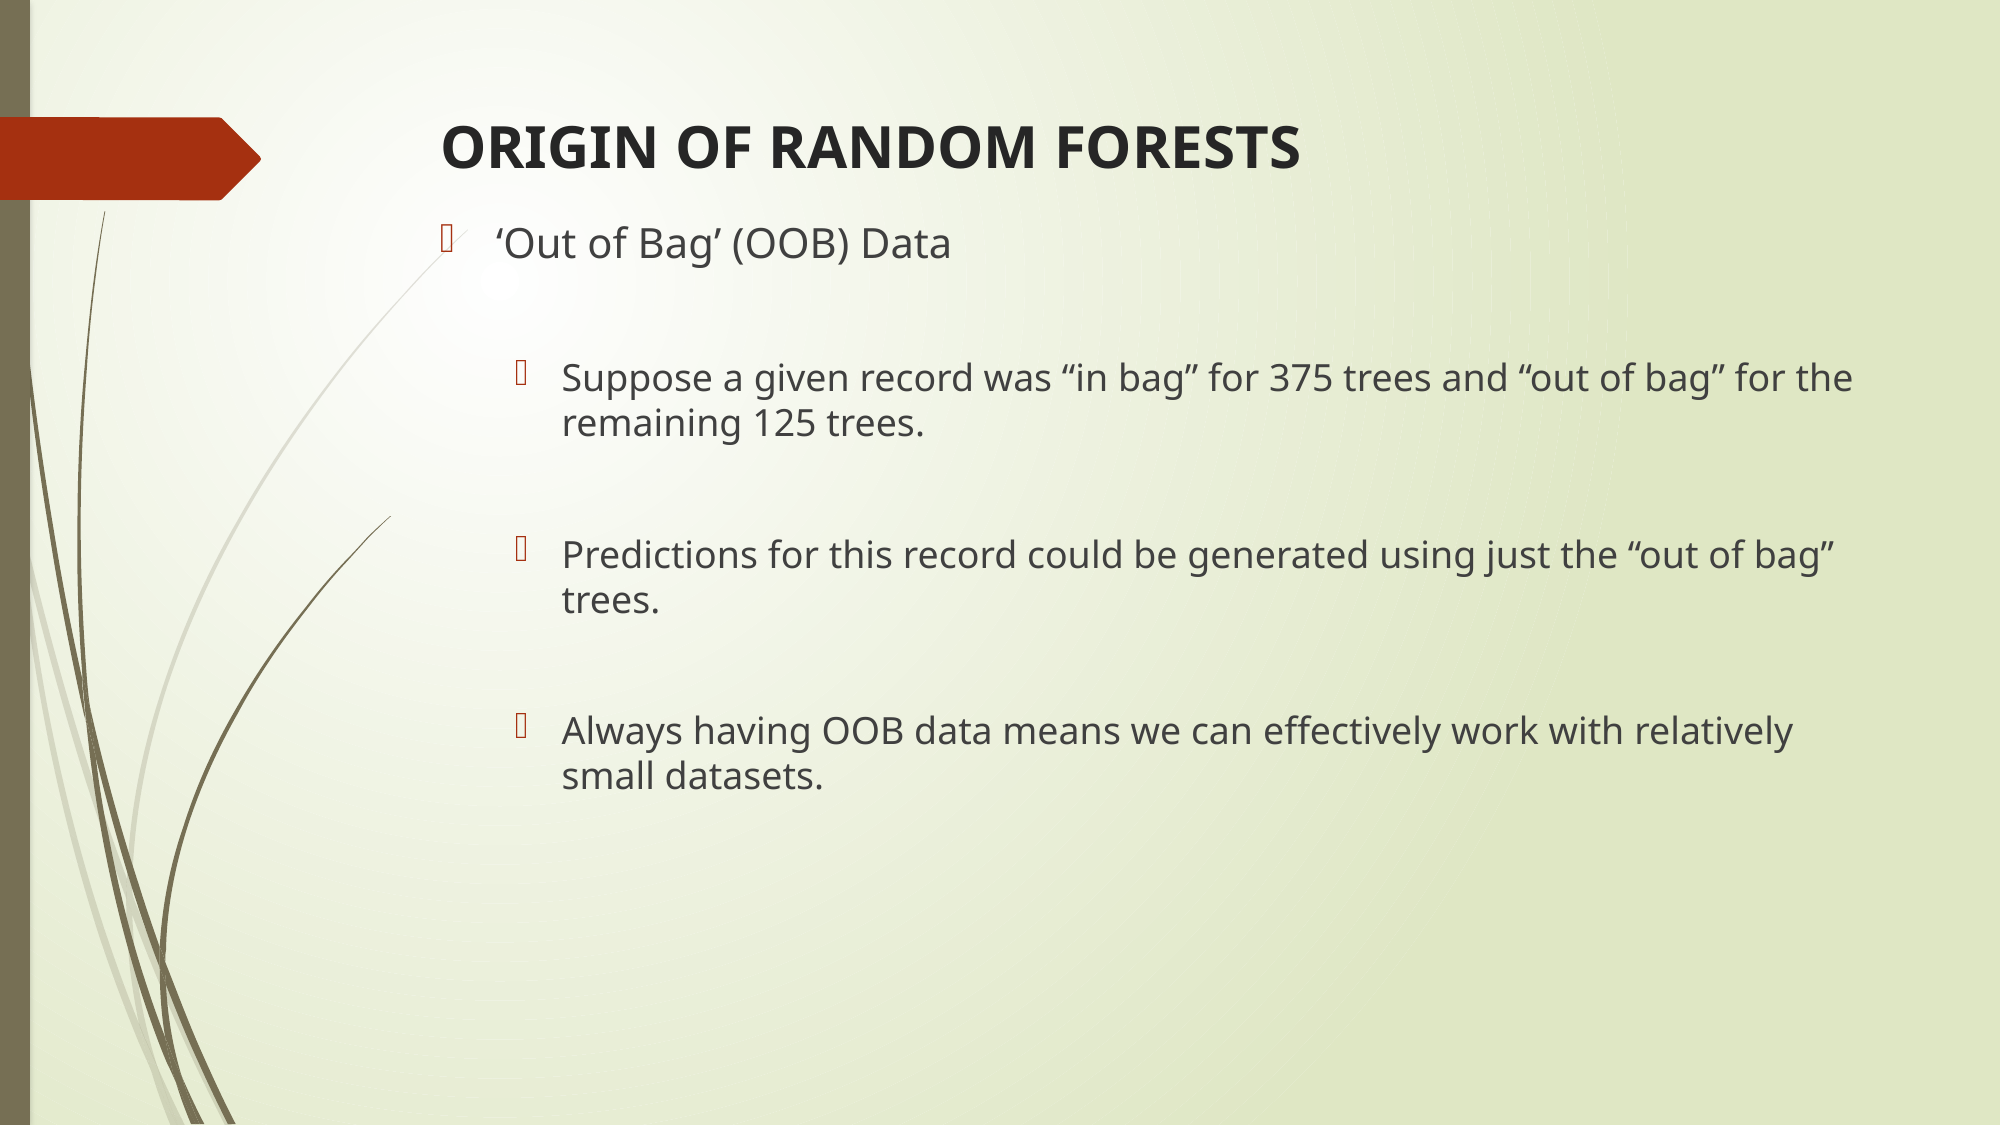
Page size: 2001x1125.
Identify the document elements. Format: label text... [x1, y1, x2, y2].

title ORIGIN OF RANDOM FORESTS [425, 102, 1888, 185]
list ‘Out of Bag’ (OOB) Data Suppose a given record was “in bag” for 375 trees and “out of bag” for the remaining 125 trees. Predictions for this record could be generated using just the “out of bag” trees. Always having OOB data means we can effectively work with relatively small datasets. [424, 209, 1888, 970]
